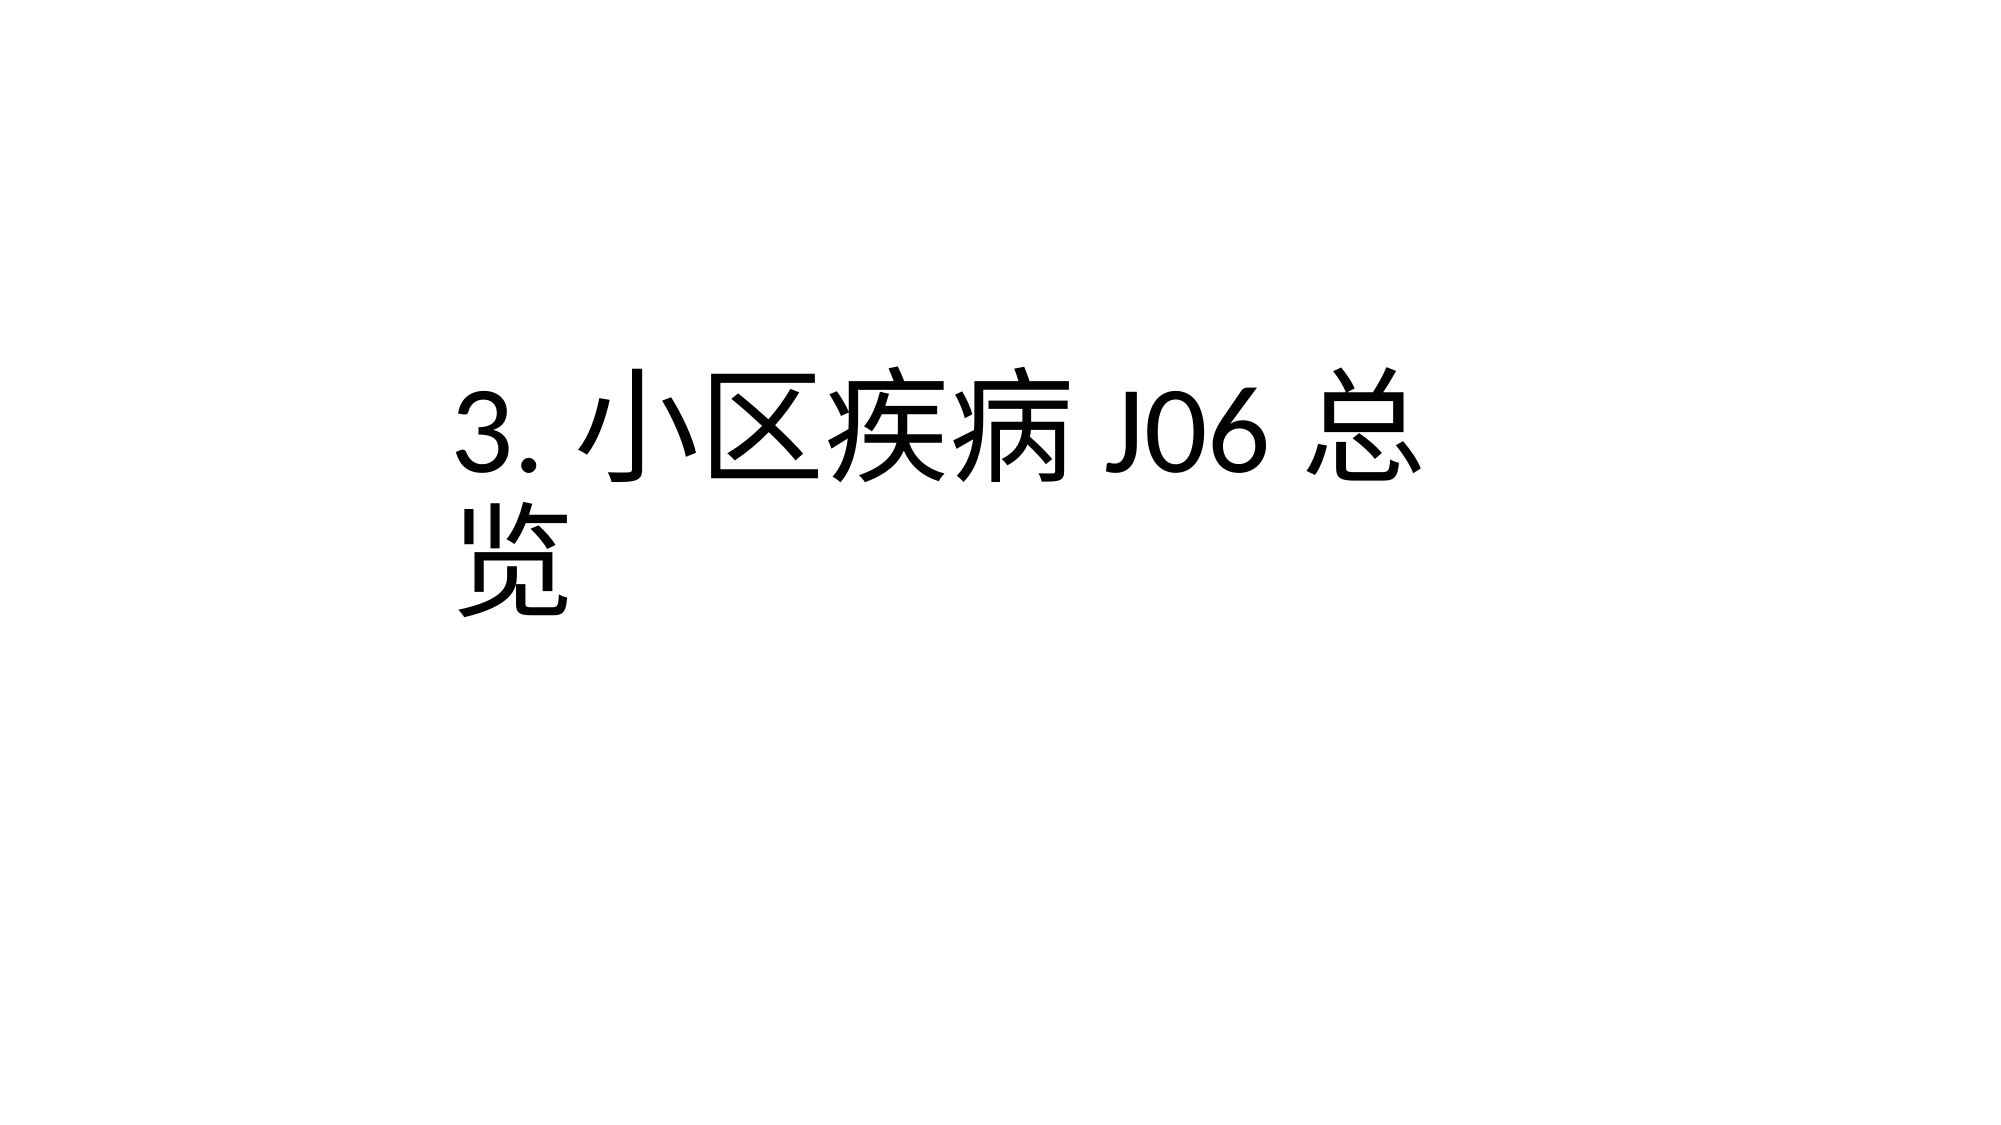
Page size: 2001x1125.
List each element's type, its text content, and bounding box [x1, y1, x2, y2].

title 3.小区疾病J06总览 [435, 391, 1520, 609]
